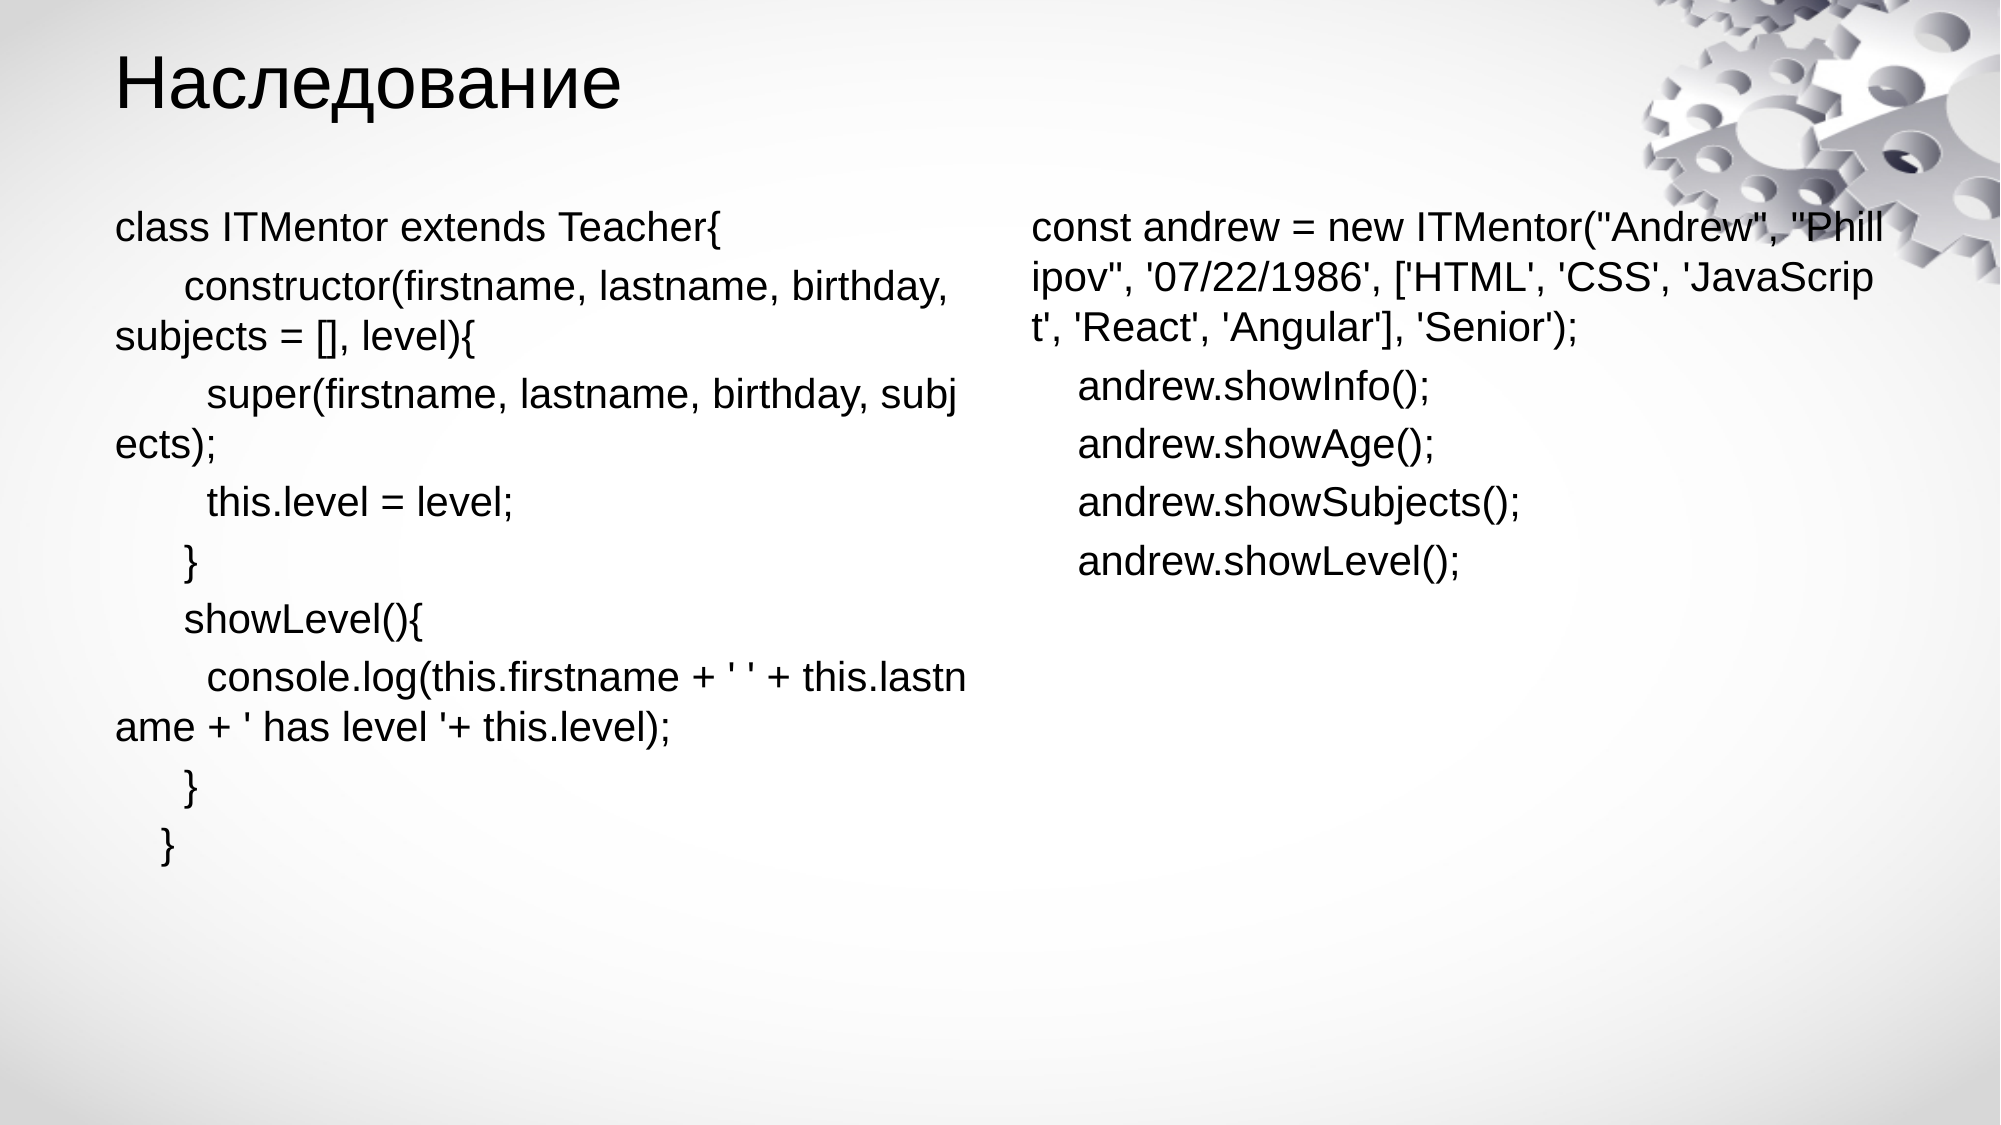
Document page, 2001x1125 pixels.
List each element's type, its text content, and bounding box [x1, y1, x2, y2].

list const andrew = new ITMentor("Andrew", "Phillipov", '07/22/1986', ['HTML', 'CSS', 'JavaScript', 'React', 'Angular'], 'Senior'); andrew.showInfo(); andrew.showAge(); andrew.showSubjects(); andrew.showLevel(); [1016, 192, 1901, 1006]
list class ITMentor extends Teacher{ constructor(firstname, lastname, birthday, subjects = [], level){ super(firstname, lastname, birthday, subjects); this.level = level; } showLevel(){ console.log(this.firstname + ' ' + this.lastname + ' has level '+ this.level); } } [99, 192, 984, 1006]
picture [0, 0, 2000, 1125]
title Наследование [99, 30, 1901, 127]
